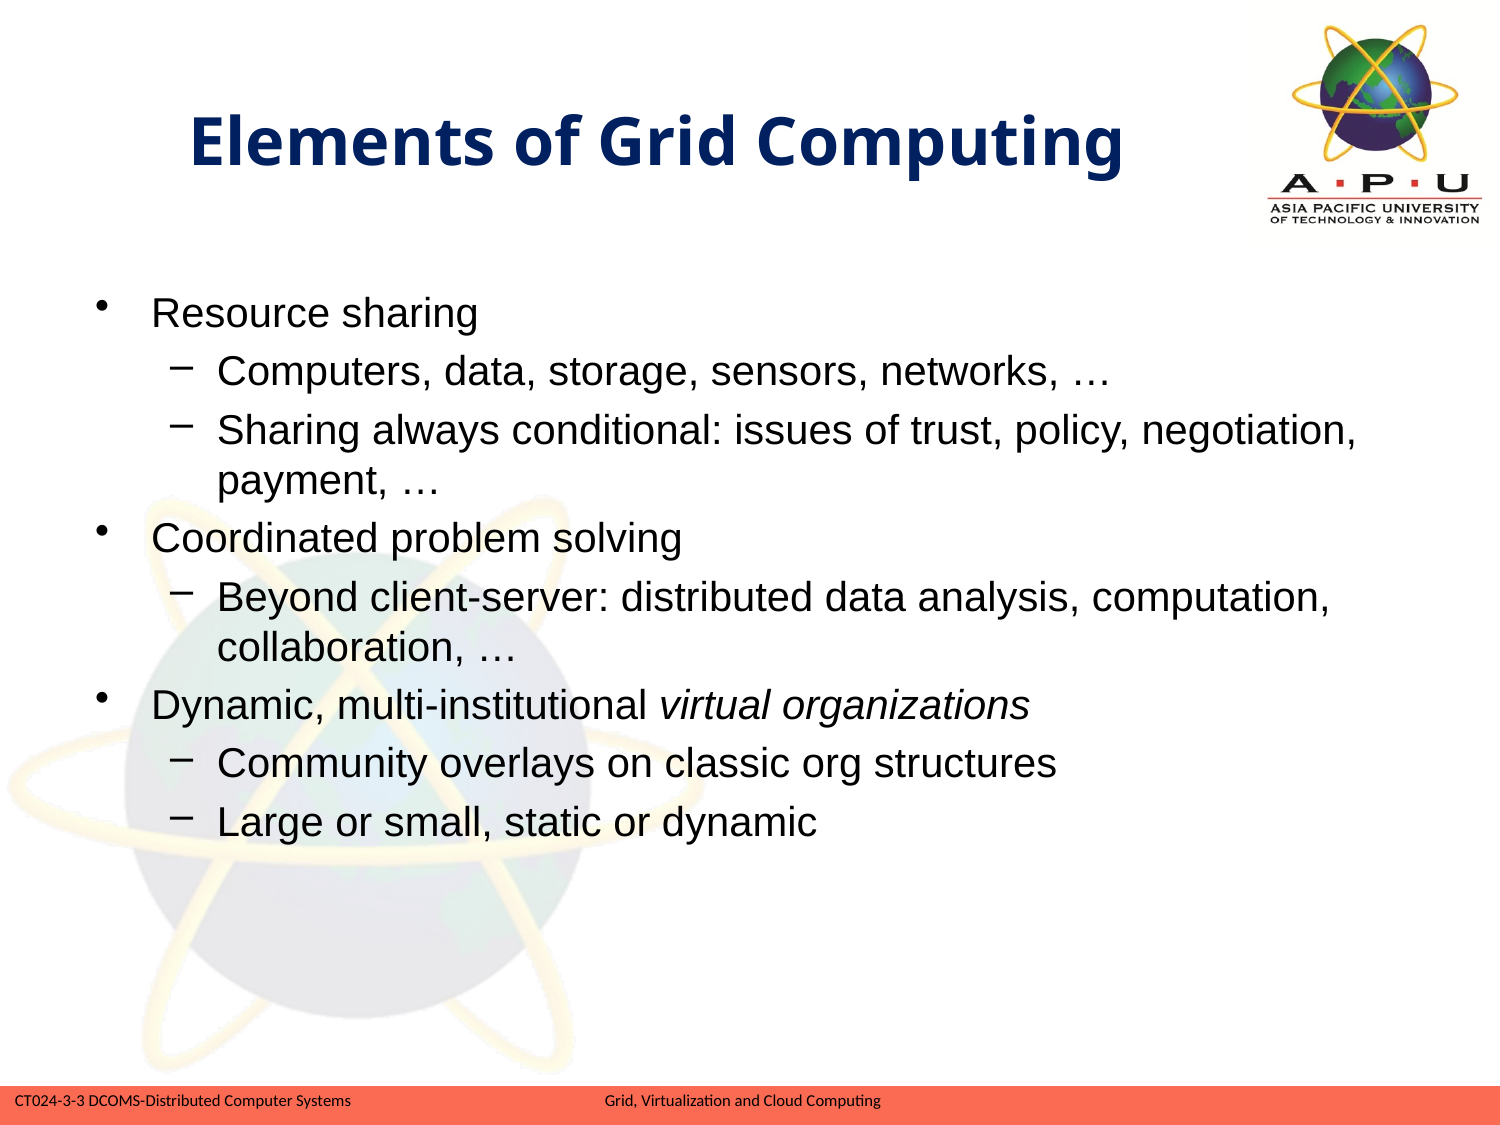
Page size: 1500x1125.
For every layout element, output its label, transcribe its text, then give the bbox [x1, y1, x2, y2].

title Elements of Grid Computing [79, 45, 1235, 233]
picture [1251, 0, 1500, 249]
list Resource sharing Computers, data, storage, sensors, networks, … Sharing always conditional: issues of trust, policy, negotiation, payment, … Coordinated problem solving Beyond client-server: distributed data analysis, computation, collaboration, … Dynamic, multi-institutional virtual organizations Community overlays on classic org structures Large or small, static or dynamic [79, 278, 1430, 1021]
